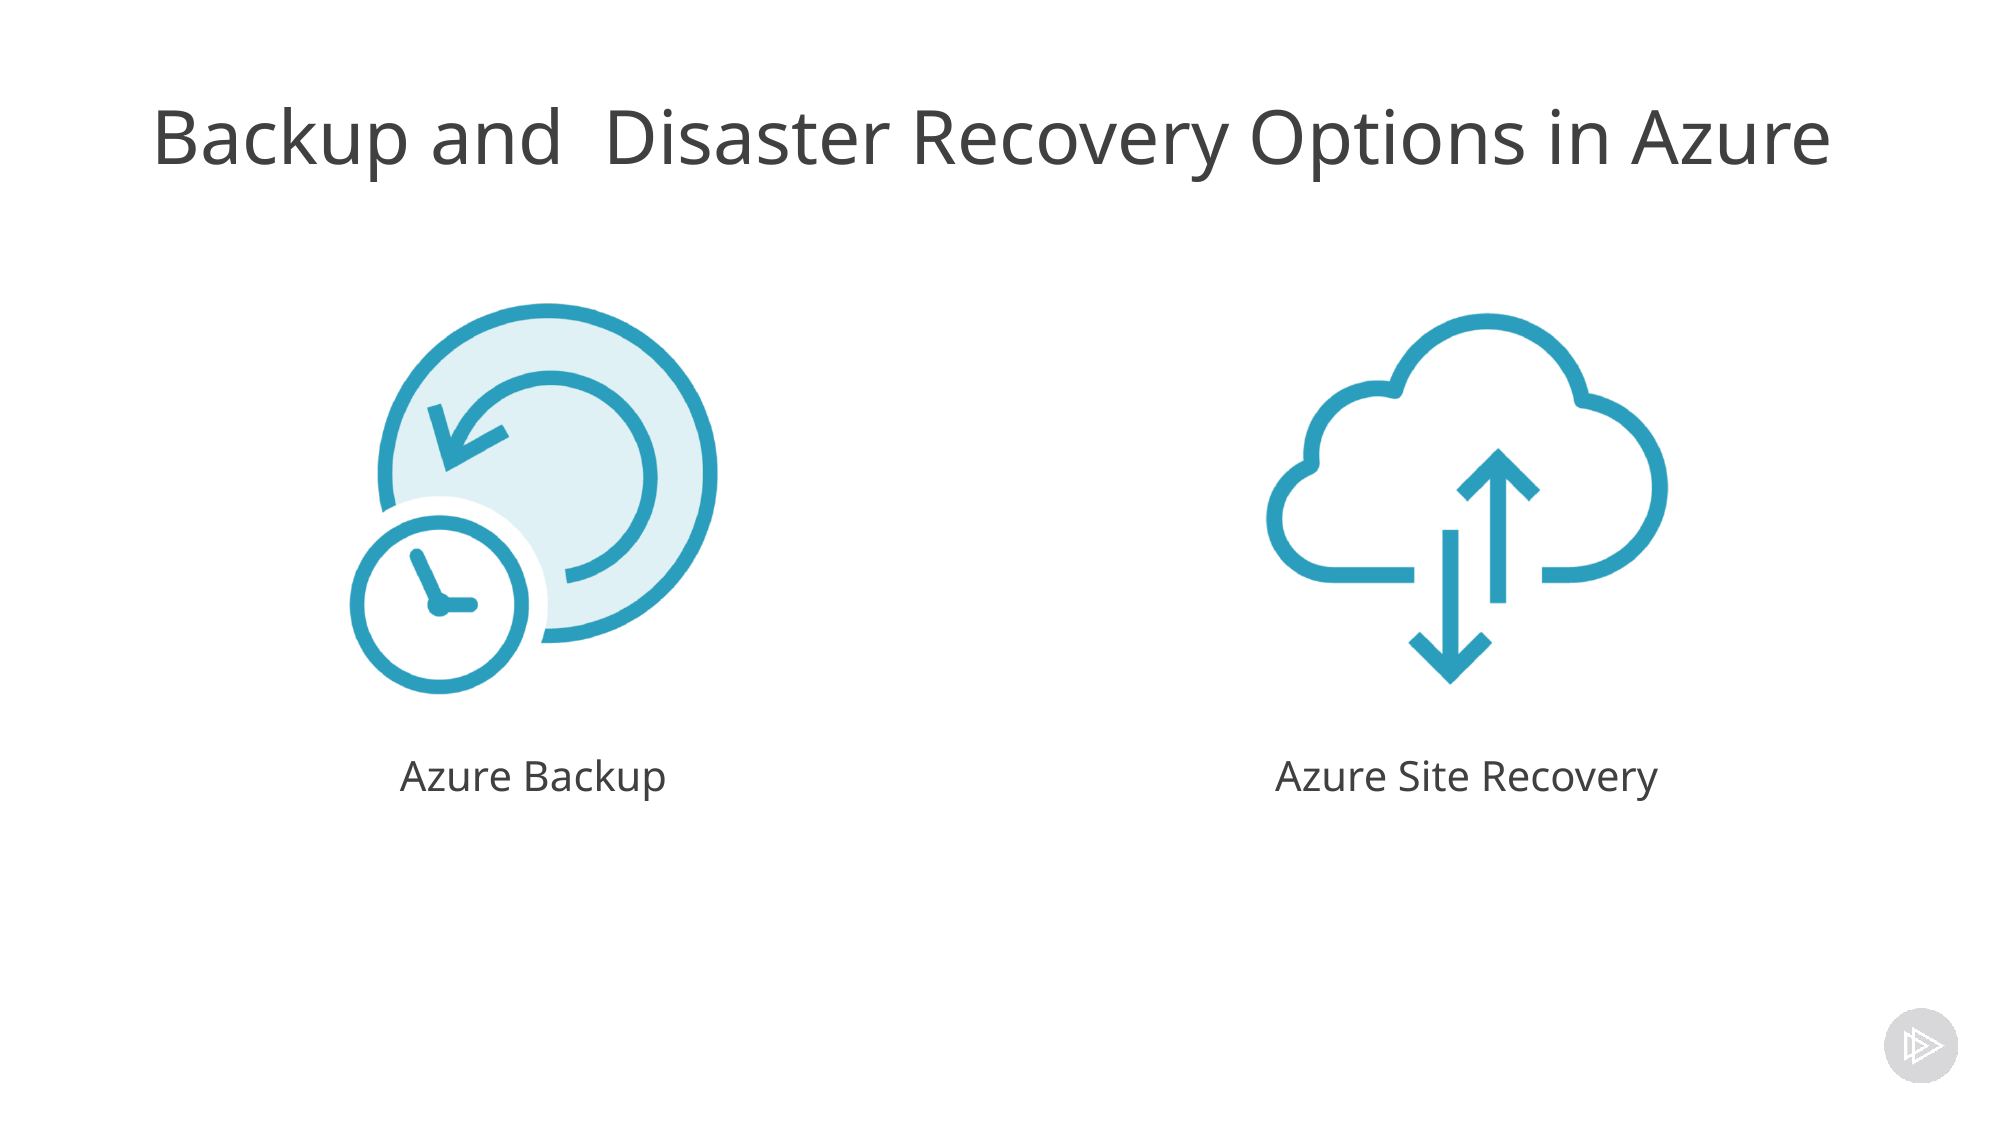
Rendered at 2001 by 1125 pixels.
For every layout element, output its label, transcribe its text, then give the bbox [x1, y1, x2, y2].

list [1261, 308, 1673, 691]
title Backup and Disaster Recovery Options in Azure [115, 96, 1885, 169]
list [345, 299, 722, 699]
list Azure Backup [115, 749, 952, 981]
list Azure Site Recovery [1048, 749, 1885, 981]
